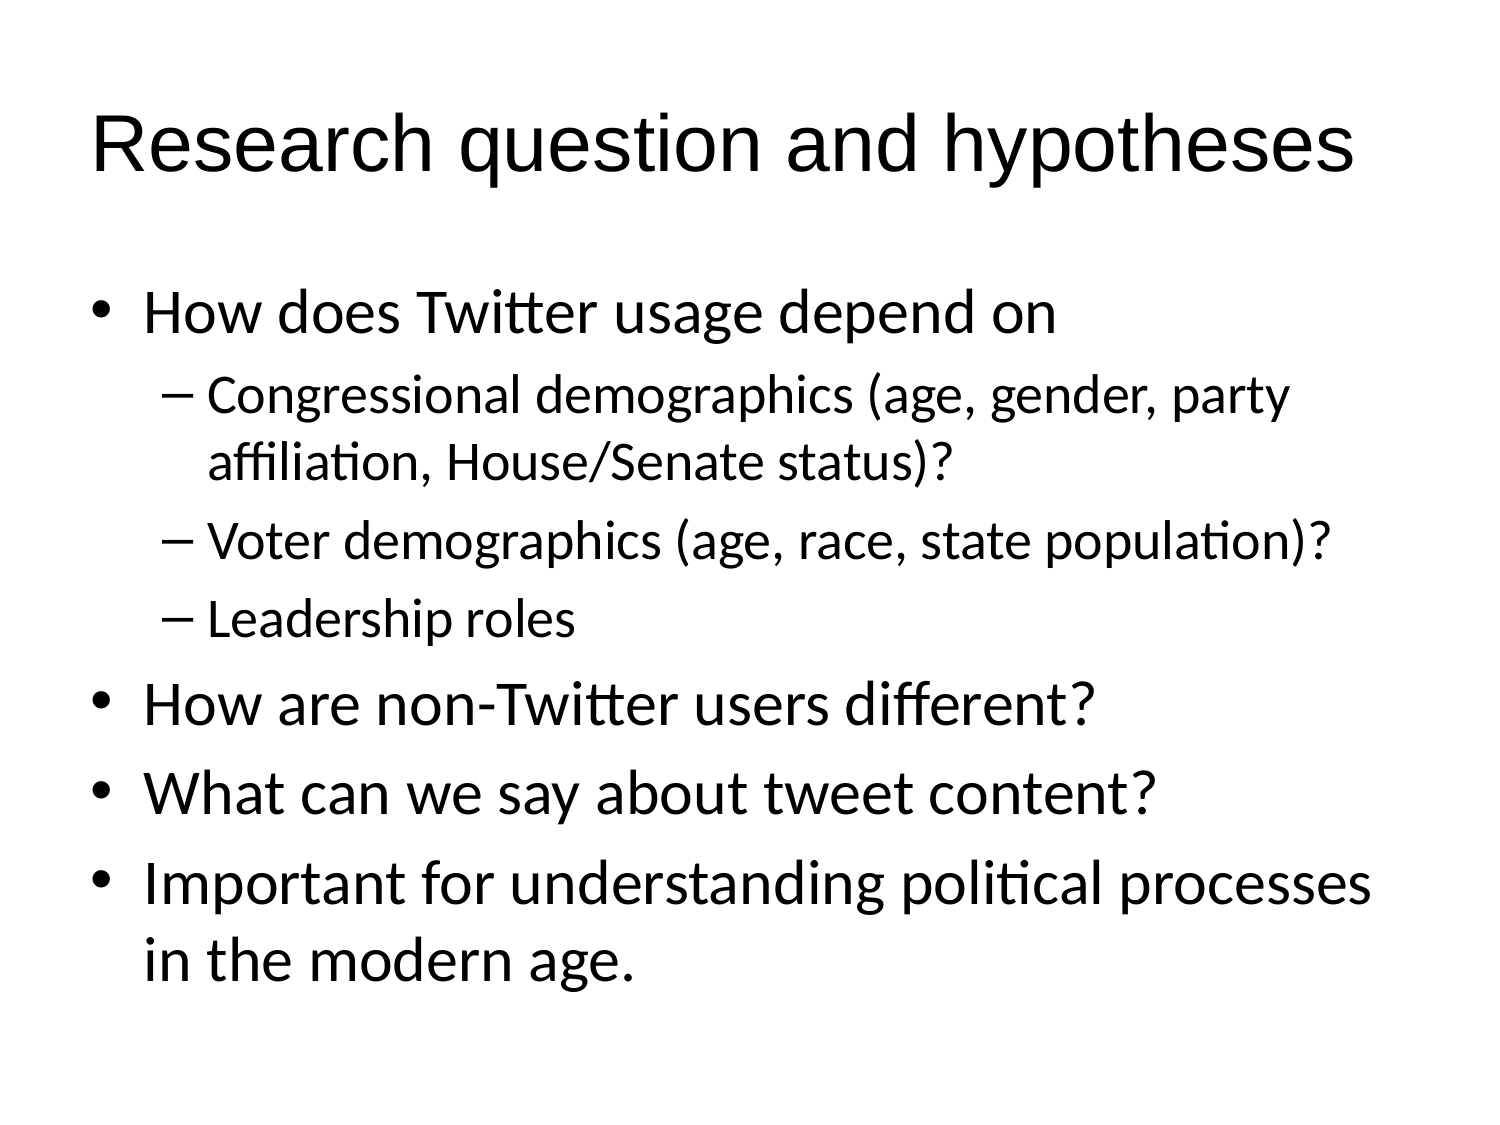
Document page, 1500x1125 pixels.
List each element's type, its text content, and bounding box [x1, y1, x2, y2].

title Research question and hypotheses [75, 45, 1425, 233]
list How does Twitter usage depend on Congressional demographics (age, gender, party affiliation, House/Senate status)? Voter demographics (age, race, state population)? Leadership roles How are non-Twitter users different? What can we say about tweet content? Important for understanding political processes in the modern age. [75, 262, 1425, 1005]
